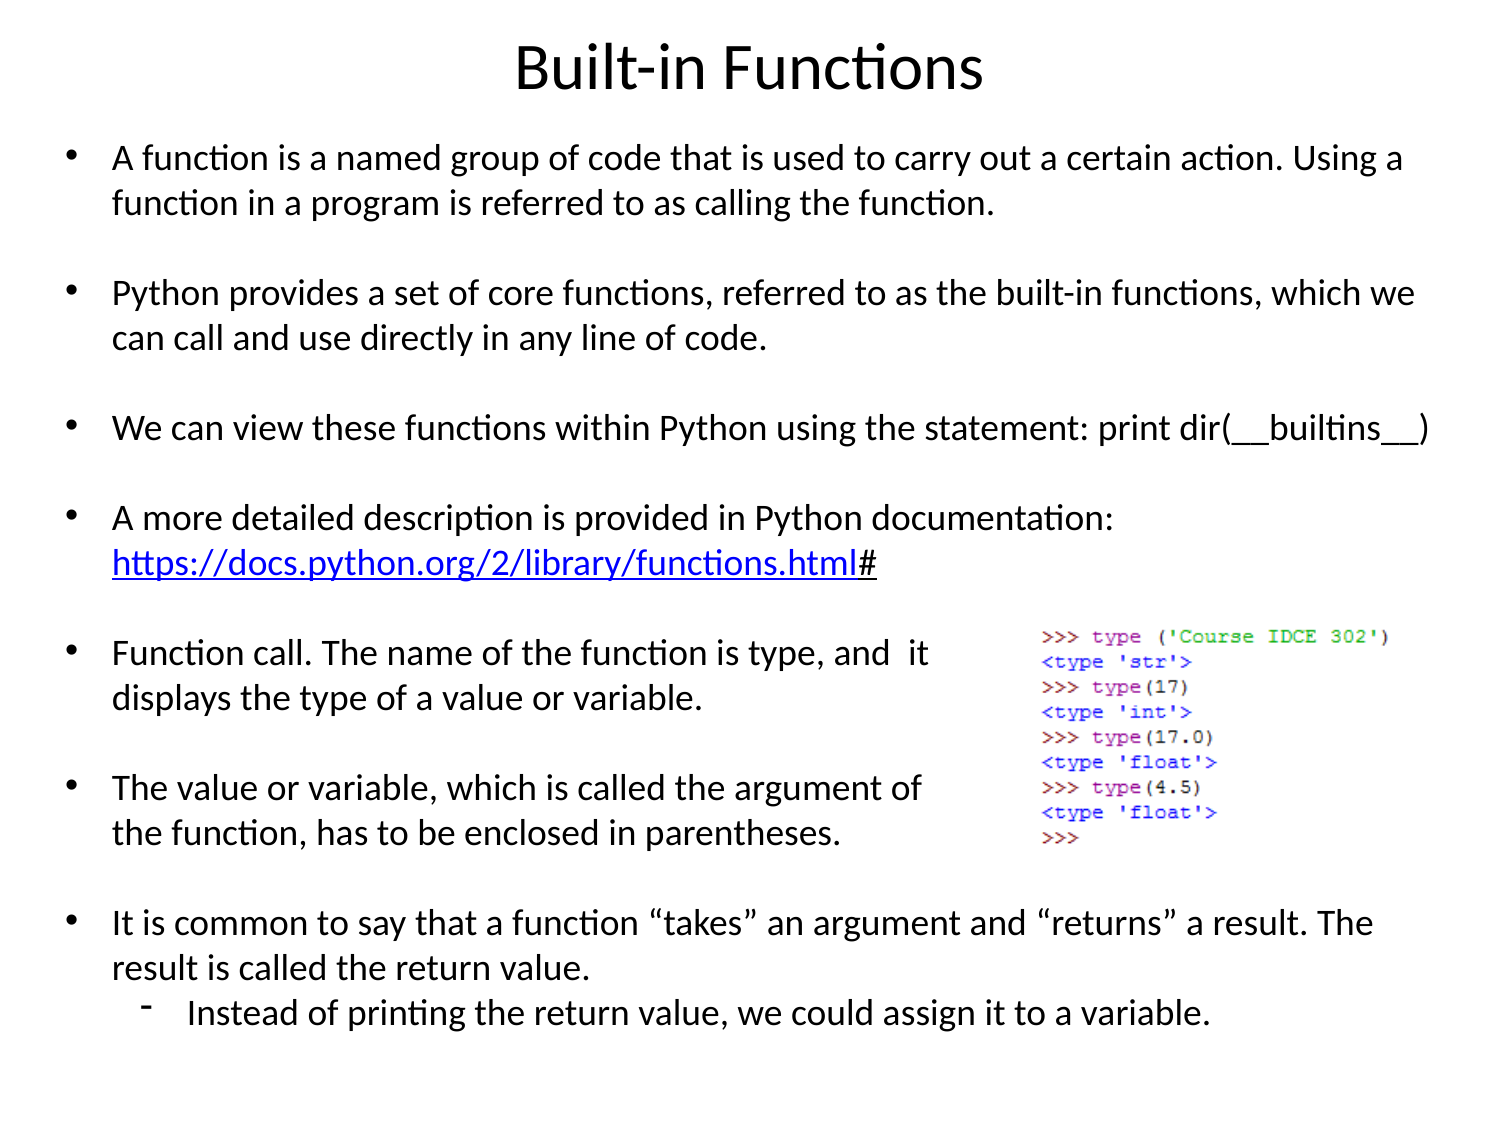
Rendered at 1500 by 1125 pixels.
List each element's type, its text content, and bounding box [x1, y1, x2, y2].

picture [1037, 624, 1399, 854]
subtitle A function is a named group of code that is used to carry out a certain action. Using a function in a program is referred to as calling the function. Python provides a set of core functions, referred to as the built-in functions, which we can call and use directly in any line of code. We can view these functions within Python using the statement: print dir(__builtins__) A more detailed description is provided in Python documentation: https://docs.python.org/2/library/functions.html# Function call. The name of the function is type, and it displays the type of a value or variable. The value or variable, which is called the argument of the function, has to be enclosed in parentheses. It is common to say that a function “takes” an argument and “returns” a result. The result is called the return value. Instead of printing the return value, we could assign it to a variable. [50, 125, 1450, 1088]
title Built-in Functions [137, 12, 1363, 113]
